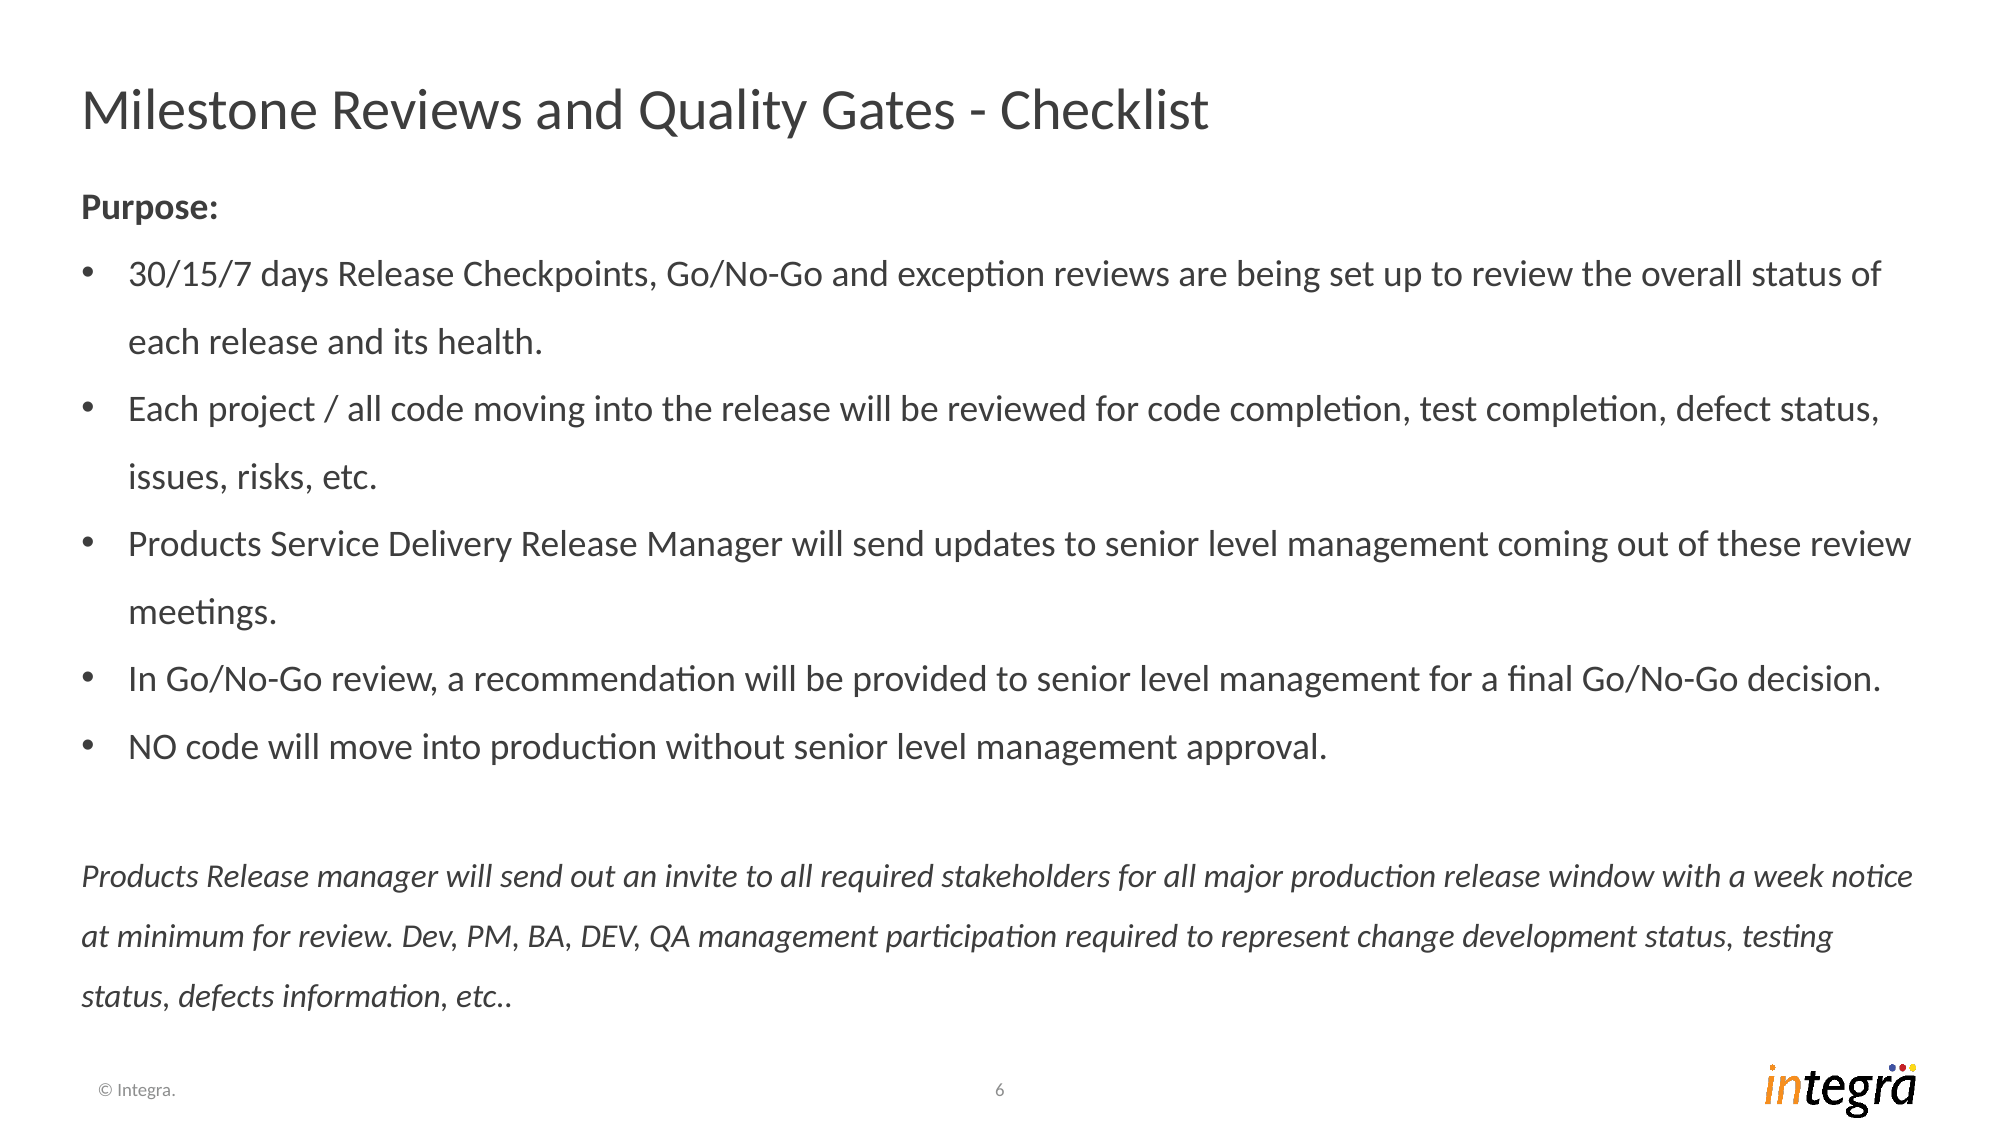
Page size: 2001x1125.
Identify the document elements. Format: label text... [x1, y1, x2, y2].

footer © Integra. [82, 1058, 258, 1119]
slide_number 6 [964, 1058, 1036, 1119]
text_box Milestone Reviews and Quality Gates - Checklist [66, 63, 1878, 149]
picture [1765, 1064, 1916, 1118]
text_box Purpose: 30/15/7 days Release Checkpoints, Go/No-Go and exception reviews are being set up to review the overall status of each release and its health. Each project / all code moving into the release will be reviewed for code completion, test completion, defect status, issues, risks, etc. Products Service Delivery Release Manager will send updates to senior level management coming out of these review meetings. In Go/No-Go review, a recommendation will be provided to senior level management for a final Go/No-Go decision. NO code will move into production without senior level management approval. Products Release manager will send out an invite to all required stakeholders for all major production release window with a week notice at minimum for review. Dev, PM, BA, DEV, QA management participation required to represent change development status, testing status, defects information, etc.. [66, 151, 1934, 1022]
